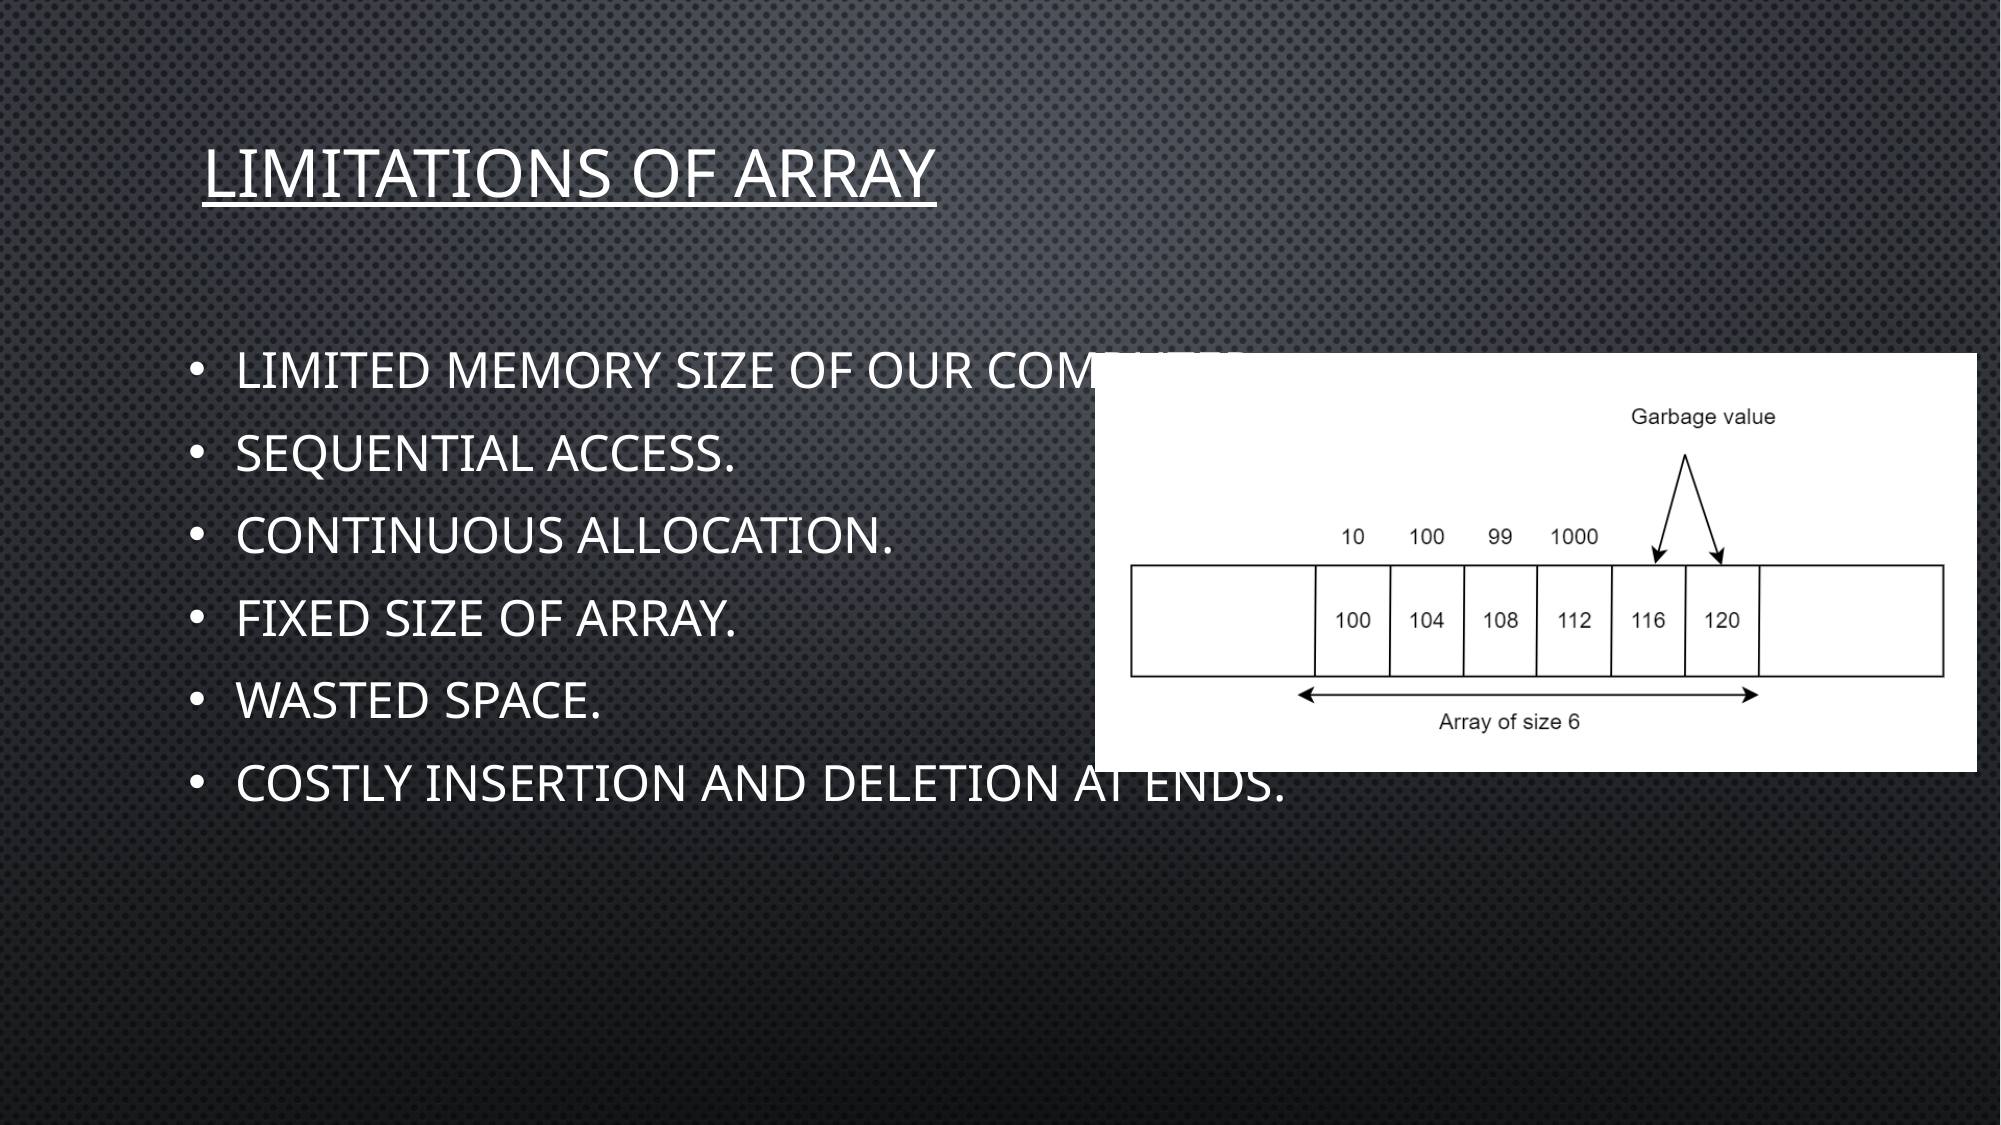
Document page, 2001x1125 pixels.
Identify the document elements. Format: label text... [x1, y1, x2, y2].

picture [1094, 353, 1977, 772]
list Limited memory size of our computer. Sequential access. Continuous allocation. Fixed size of array. Wasted space. Costly insertion and deletion at ends. [173, 270, 1813, 950]
title LIMITATIONS OF ARRAY [187, 99, 1639, 242]
